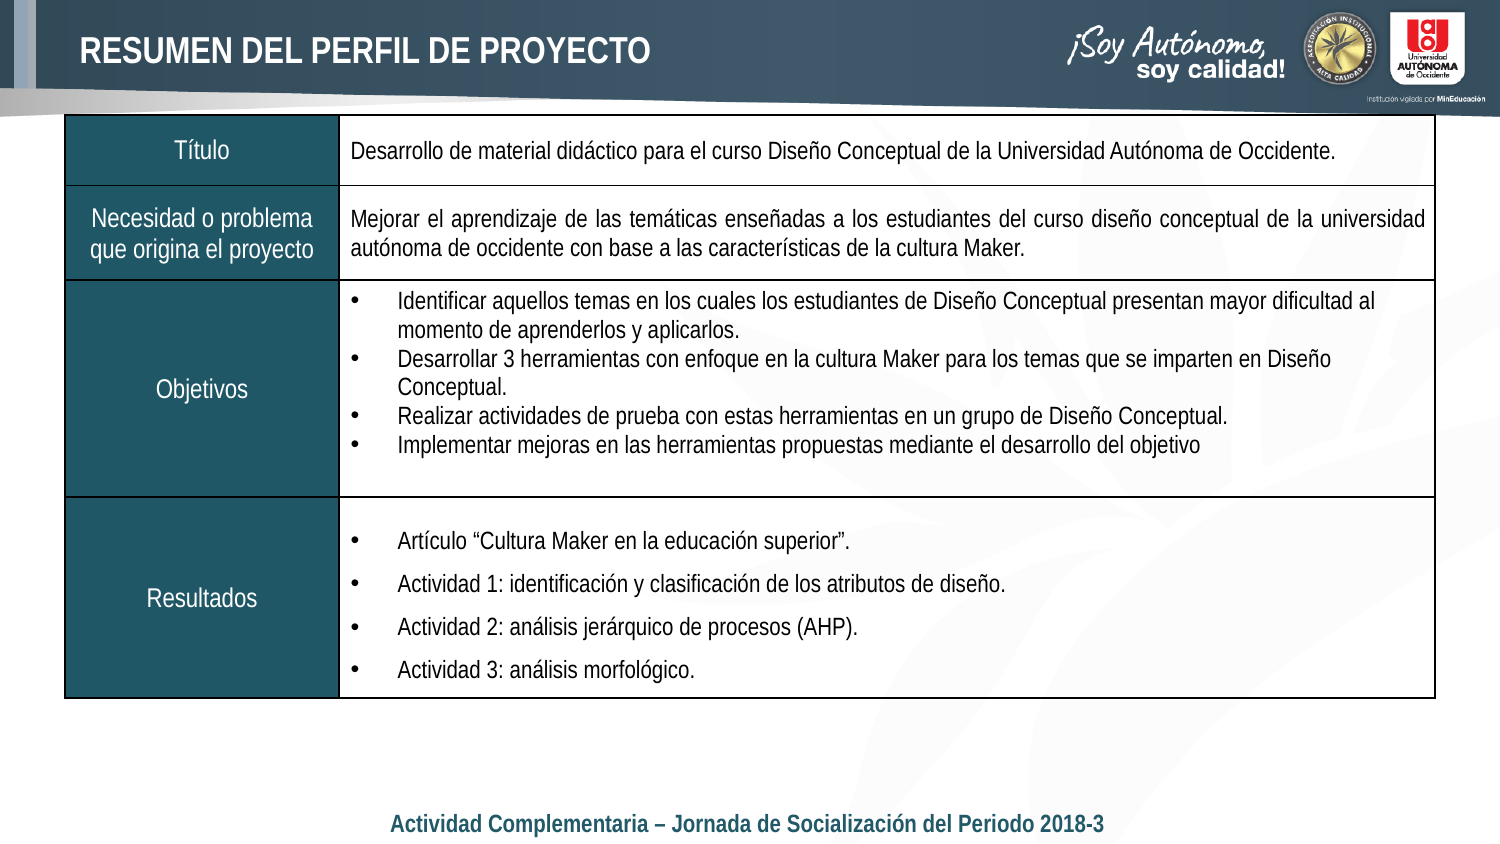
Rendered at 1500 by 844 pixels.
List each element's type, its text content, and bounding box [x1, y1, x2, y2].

picture [0, 0, 1500, 844]
table_header Desarrollo de material didáctico para el curso Diseño Conceptual de la Universidad Autónoma de Occidente. [340, 116, 1434, 185]
table_cell Necesidad o problema que origina el proyecto [66, 186, 338, 279]
table_header Título [66, 116, 338, 185]
table_cell Identificar aquellos temas en los cuales los estudiantes de Diseño Conceptual presentan mayor dificultad al momento de aprenderlos y aplicarlos. Desarrollar 3 herramientas con enfoque en la cultura Maker para los temas que se imparten en Diseño Conceptual. Realizar actividades de prueba con estas herramientas en un grupo de Diseño Conceptual. Implementar mejoras en las herramientas propuestas mediante el desarrollo del objetivo [340, 281, 1434, 496]
table_cell Resultados [66, 498, 338, 697]
text_box RESUMEN DEL PERFIL DE PROYECTO [64, 18, 727, 79]
table_cell Objetivos [66, 281, 338, 496]
table_cell Artículo “Cultura Maker en la educación superior”. Actividad 1: identificación y clasificación de los atributos de diseño. Actividad 2: análisis jerárquico de procesos (AHP). Actividad 3: análisis morfológico. [340, 498, 1434, 697]
text_box Actividad Complementaria – Jornada de Socialización del Periodo 2018-3 [0, 799, 1496, 844]
table_cell Mejorar el aprendizaje de las temáticas enseñadas a los estudiantes del curso diseño conceptual de la universidad autónoma de occidente con base a las características de la cultura Maker. [340, 186, 1434, 279]
